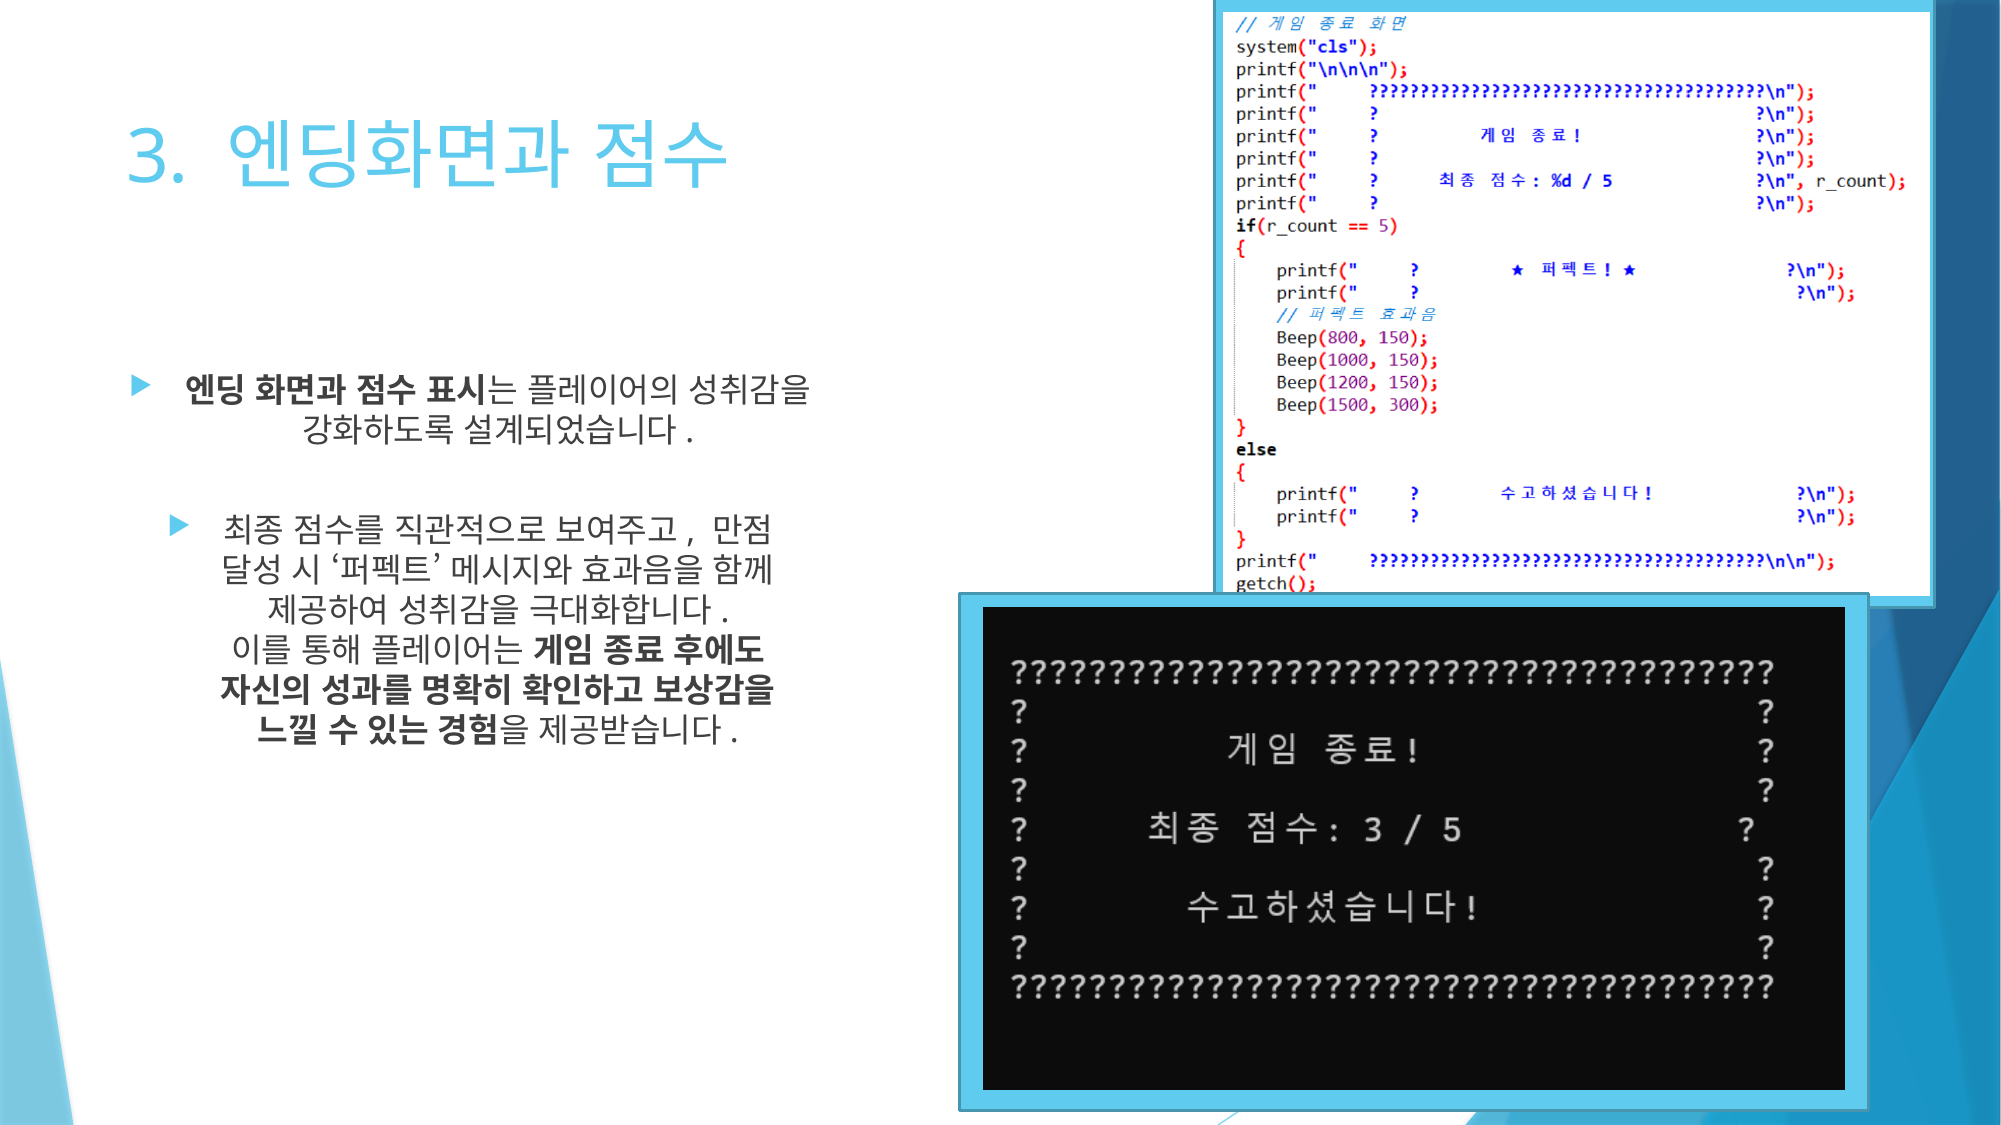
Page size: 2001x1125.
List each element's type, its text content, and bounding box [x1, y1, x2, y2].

picture [983, 606, 1845, 1091]
text_box [958, 592, 1870, 1112]
text_box [1213, 0, 1936, 609]
title 3. 엔딩화면과 점수 [111, 99, 1213, 317]
list 엔딩 화면과 점수 표시는 플레이어의 성취감을 강화하도록 설계되었습니다. 최종 점수를 직관적으로 보여주고, 만점 달성 시 ‘퍼펙트’ 메시지와 효과음을 함께 제공하여 성취감을 극대화합니다. 이를 통해 플레이어는 게임 종료 후에도 자신의 성과를 명확히 확인하고 보상감을 느낄 수 있는 경험을 제공받습니다. [93, 361, 847, 999]
picture [1223, 11, 1930, 596]
